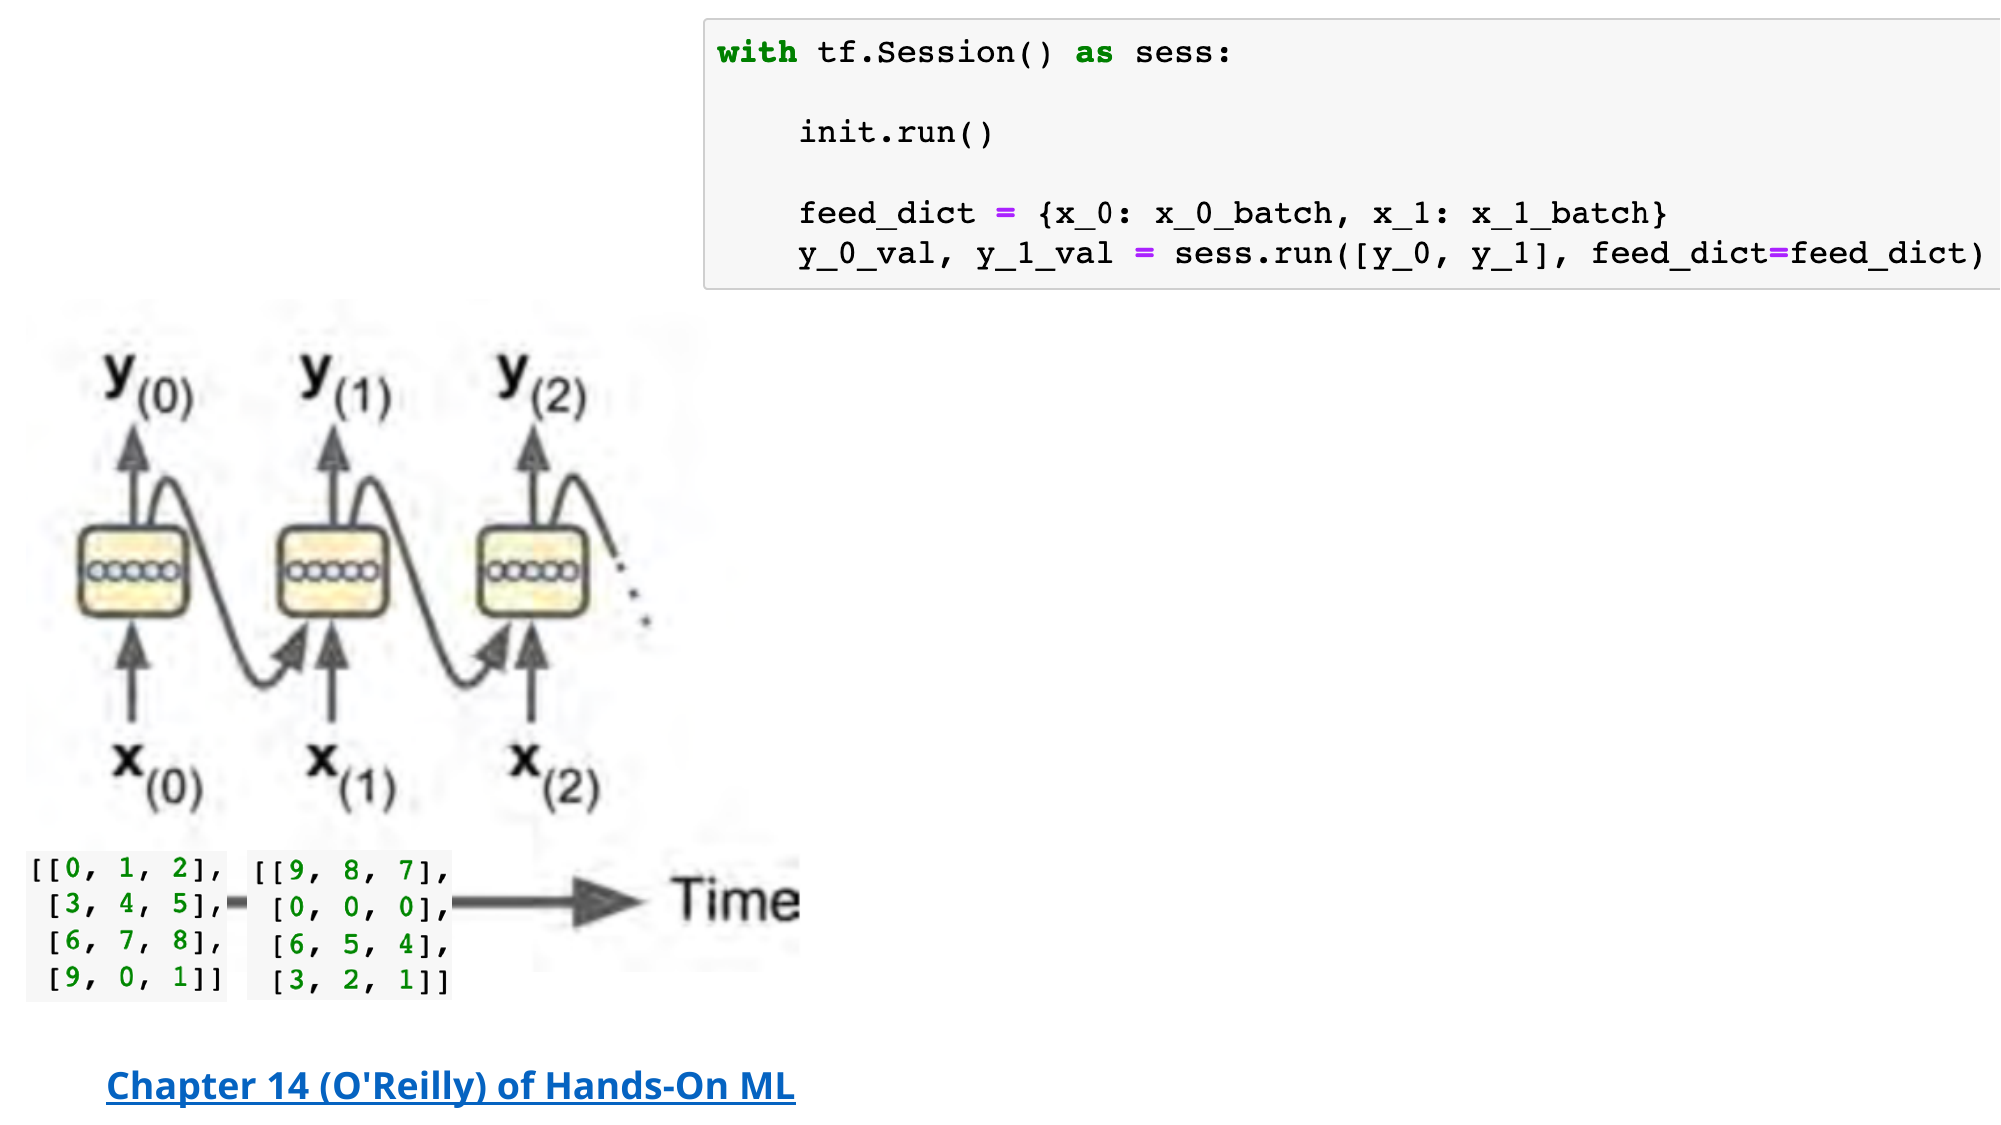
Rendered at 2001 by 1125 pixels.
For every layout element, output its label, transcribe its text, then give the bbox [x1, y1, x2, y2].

picture [26, 0, 2000, 1002]
text_box Chapter 14 (O'Reilly) of Hands-On ML [91, 1054, 812, 1121]
